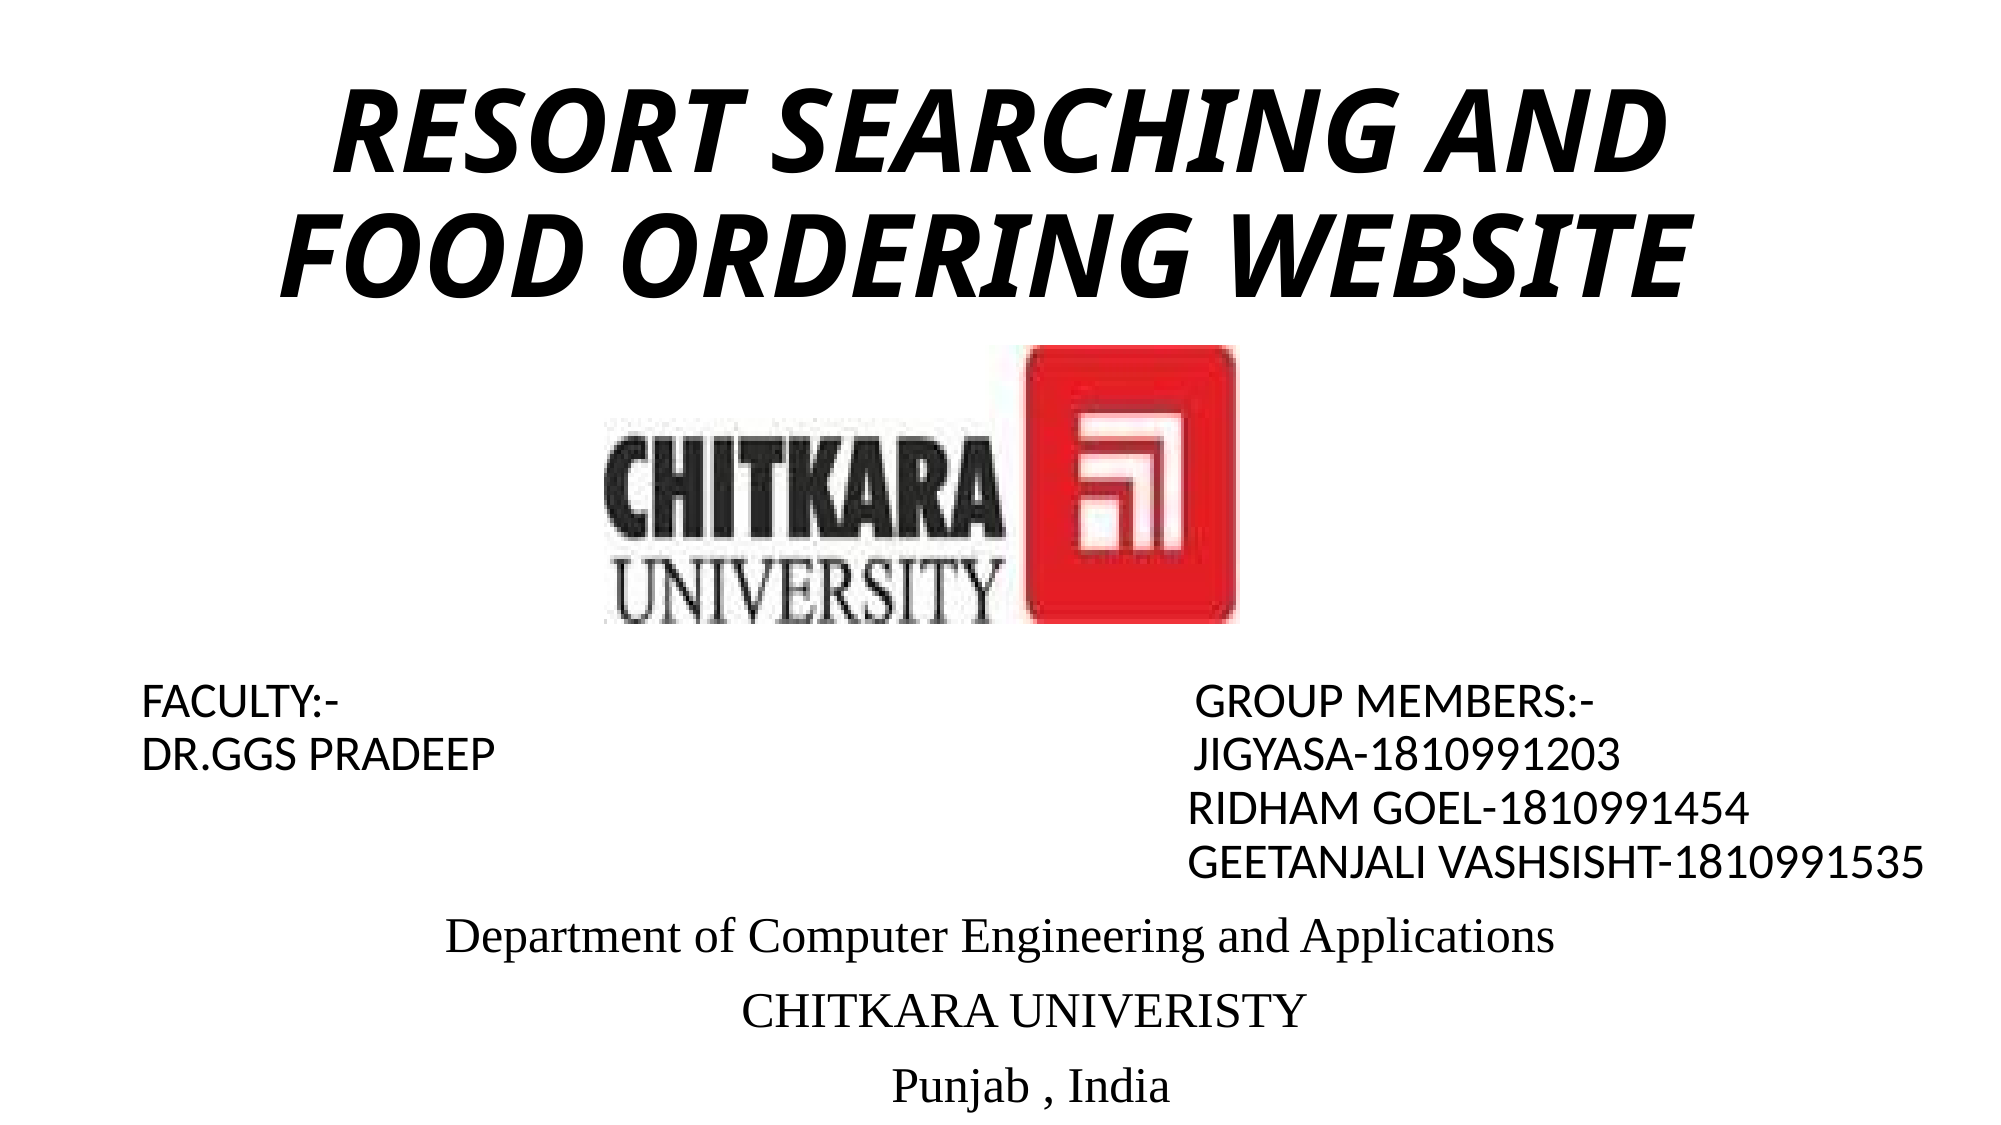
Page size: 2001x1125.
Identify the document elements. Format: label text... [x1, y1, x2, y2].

subtitle FACULTY:- GROUP MEMBERS:- DR.GGS PRADEEP JIGYASA-1810991203 RIDHAM GOEL-1810991454 GEETANJALI VASHSISHT-1810991535 Department of Computer Engineering and Applications CHITKARA UNIVERISTY Punjab , India [126, 659, 1946, 1125]
picture [604, 345, 1240, 624]
title RESORT SEARCHING AND FOOD ORDERING WEBSITE [249, 30, 1750, 455]
